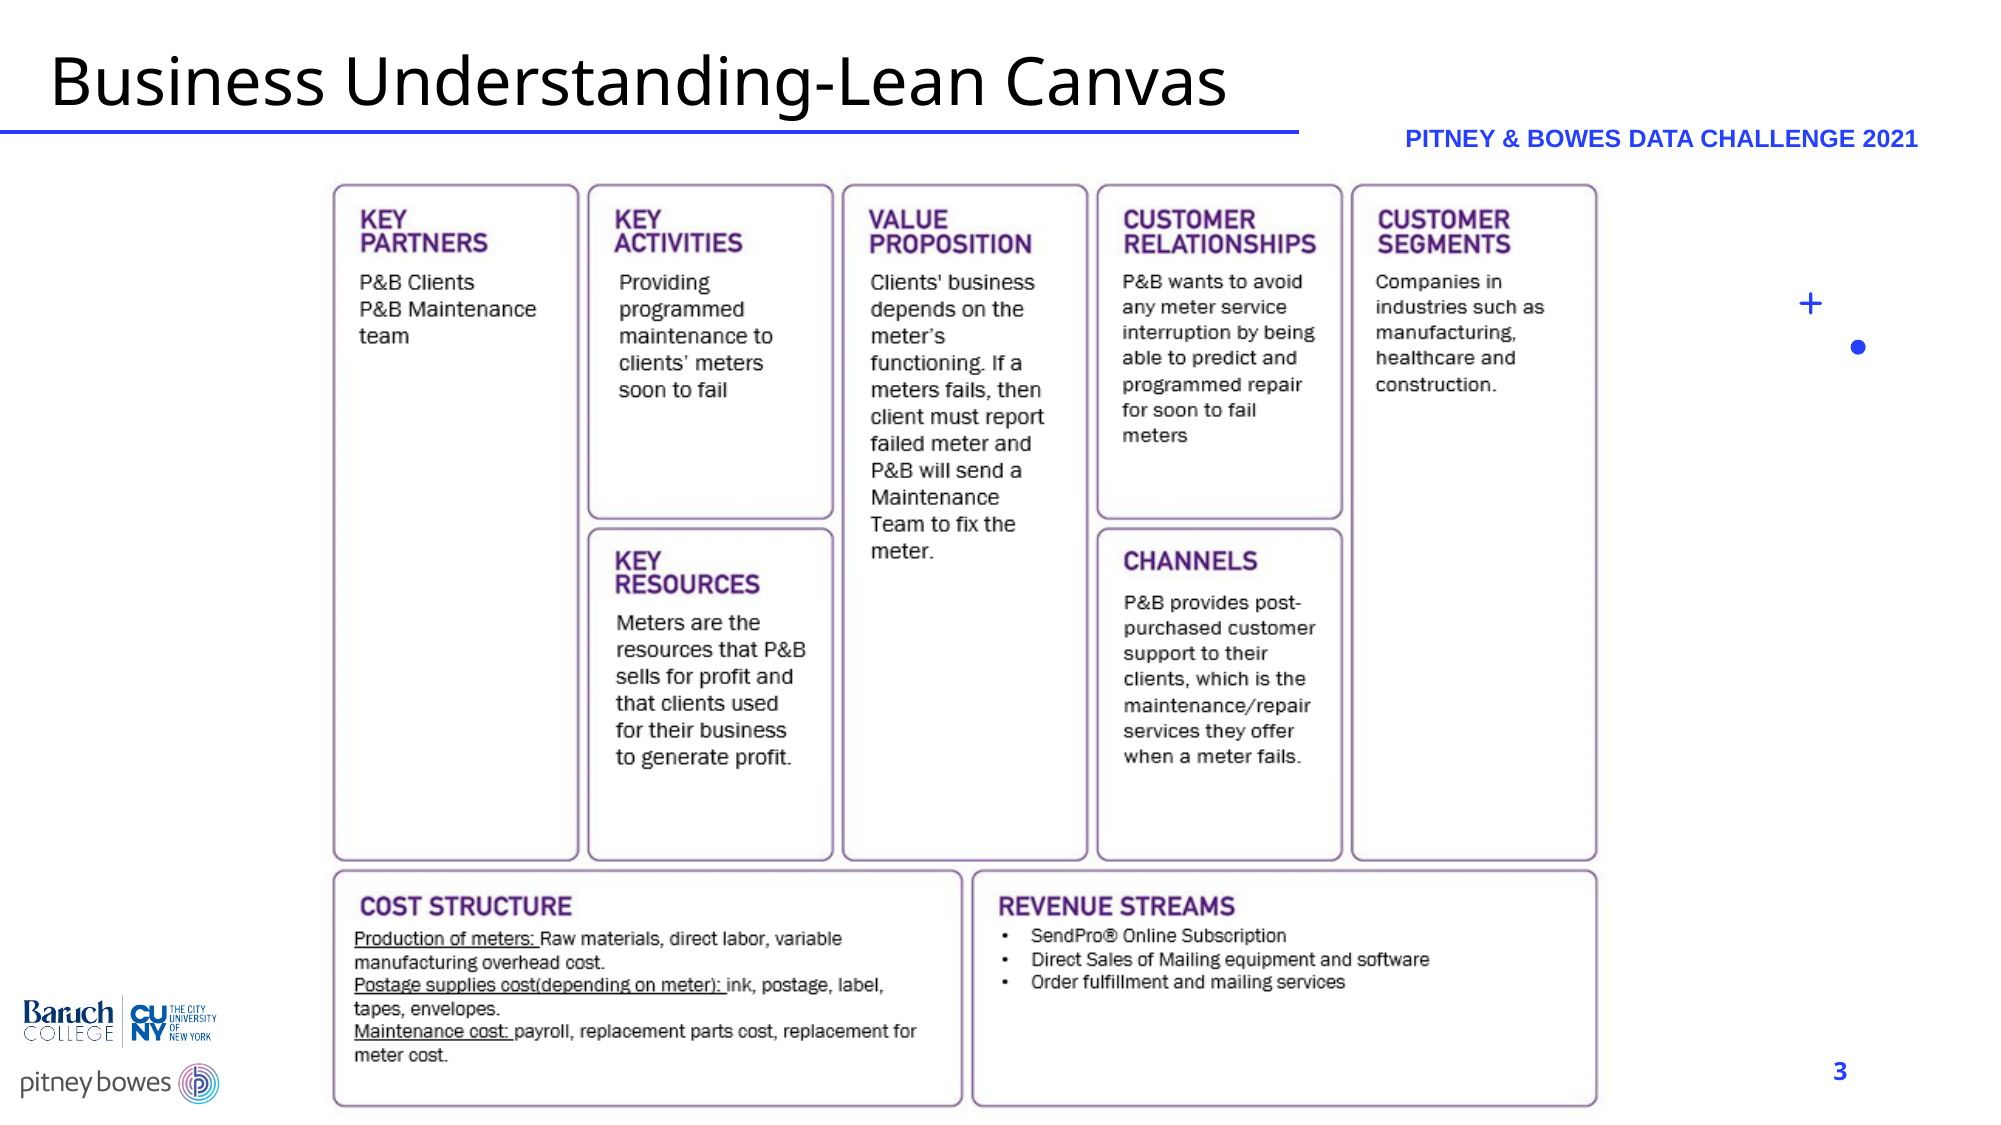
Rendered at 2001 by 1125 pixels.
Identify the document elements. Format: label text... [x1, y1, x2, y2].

title Business Understanding-Lean Canvas [34, 30, 1282, 128]
slide_number ‹#› [1616, 1042, 1863, 1103]
picture [0, 986, 240, 1125]
footer PITNEY & BOWES DATA CHALLENGE 2021 [1325, 107, 2000, 168]
picture [322, 172, 1612, 1123]
